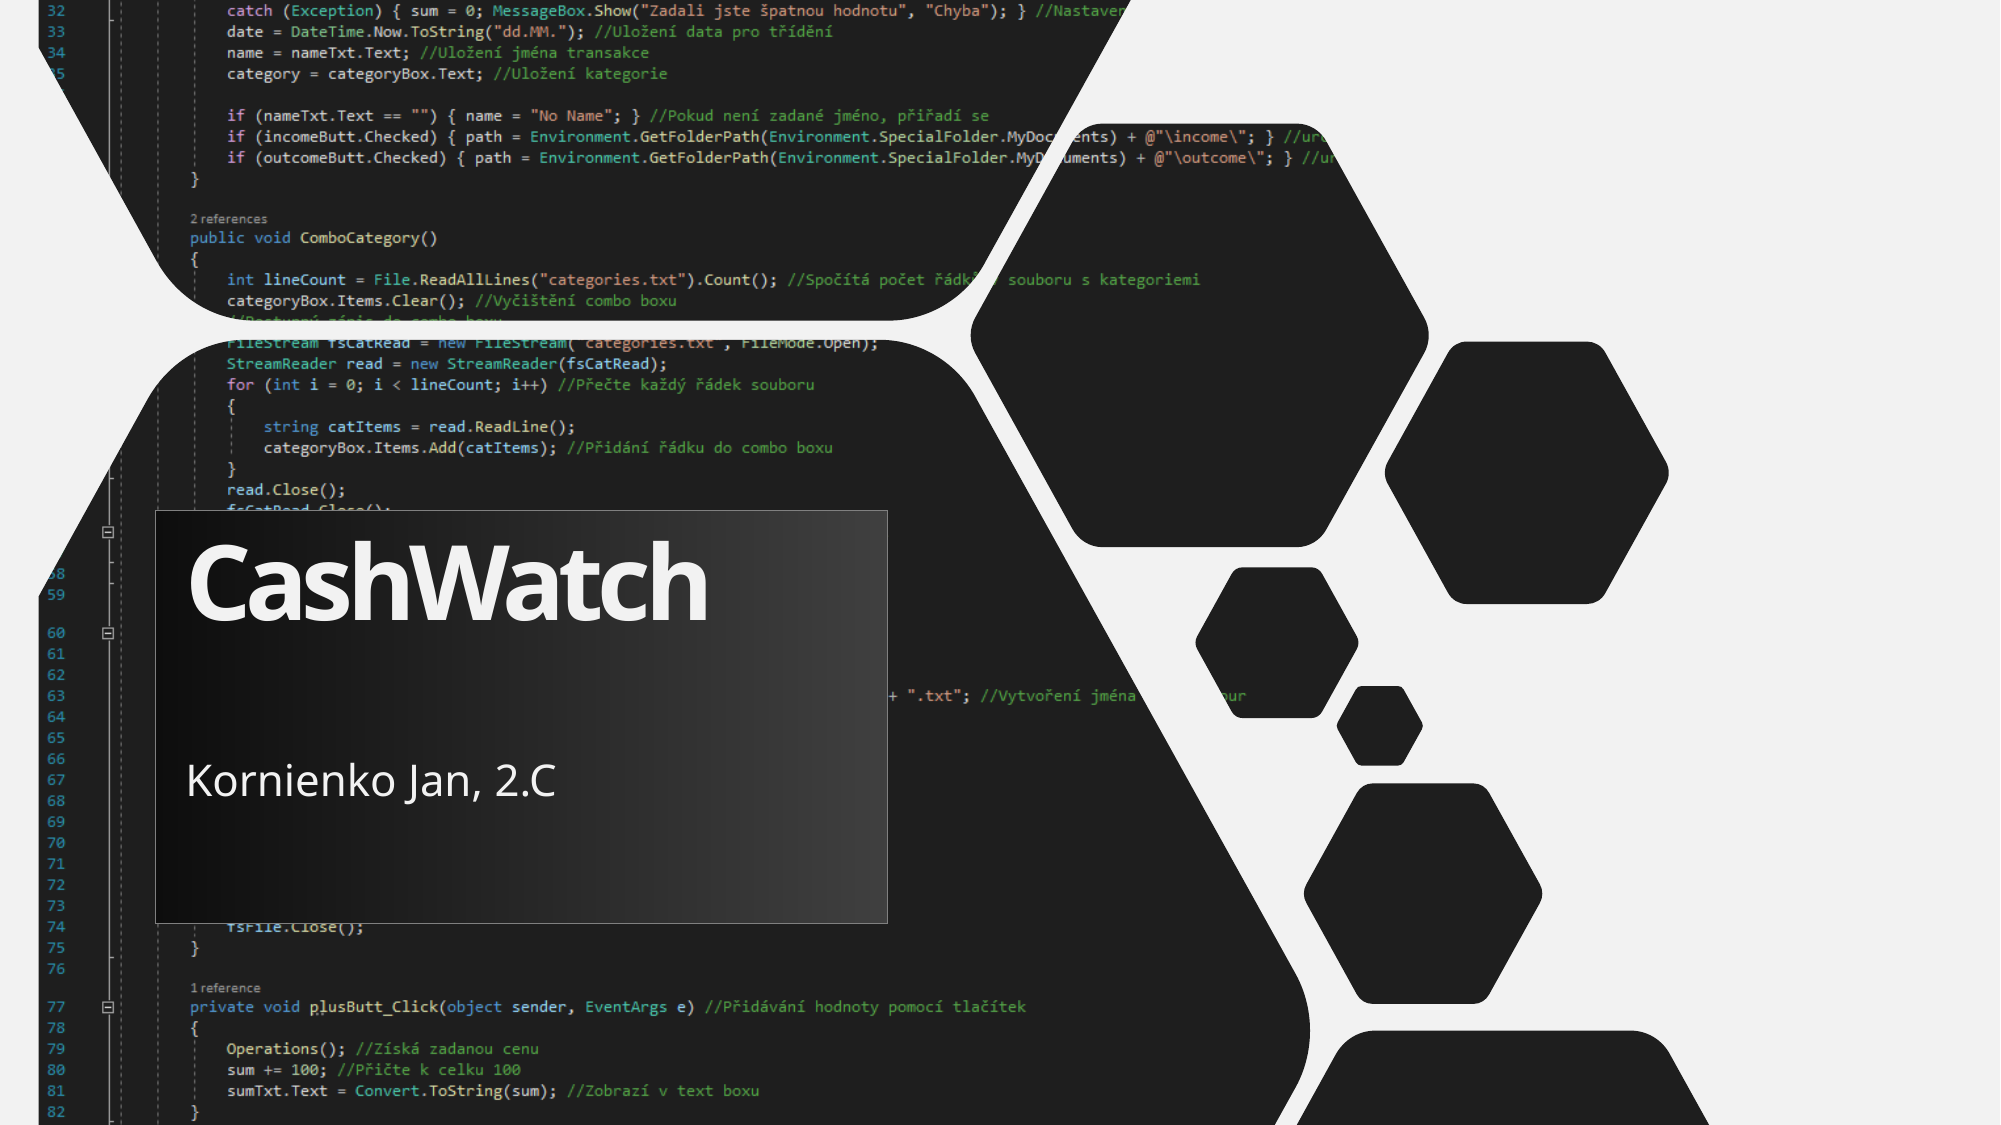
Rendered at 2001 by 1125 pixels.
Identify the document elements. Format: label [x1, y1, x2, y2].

picture [38, 0, 1710, 1125]
